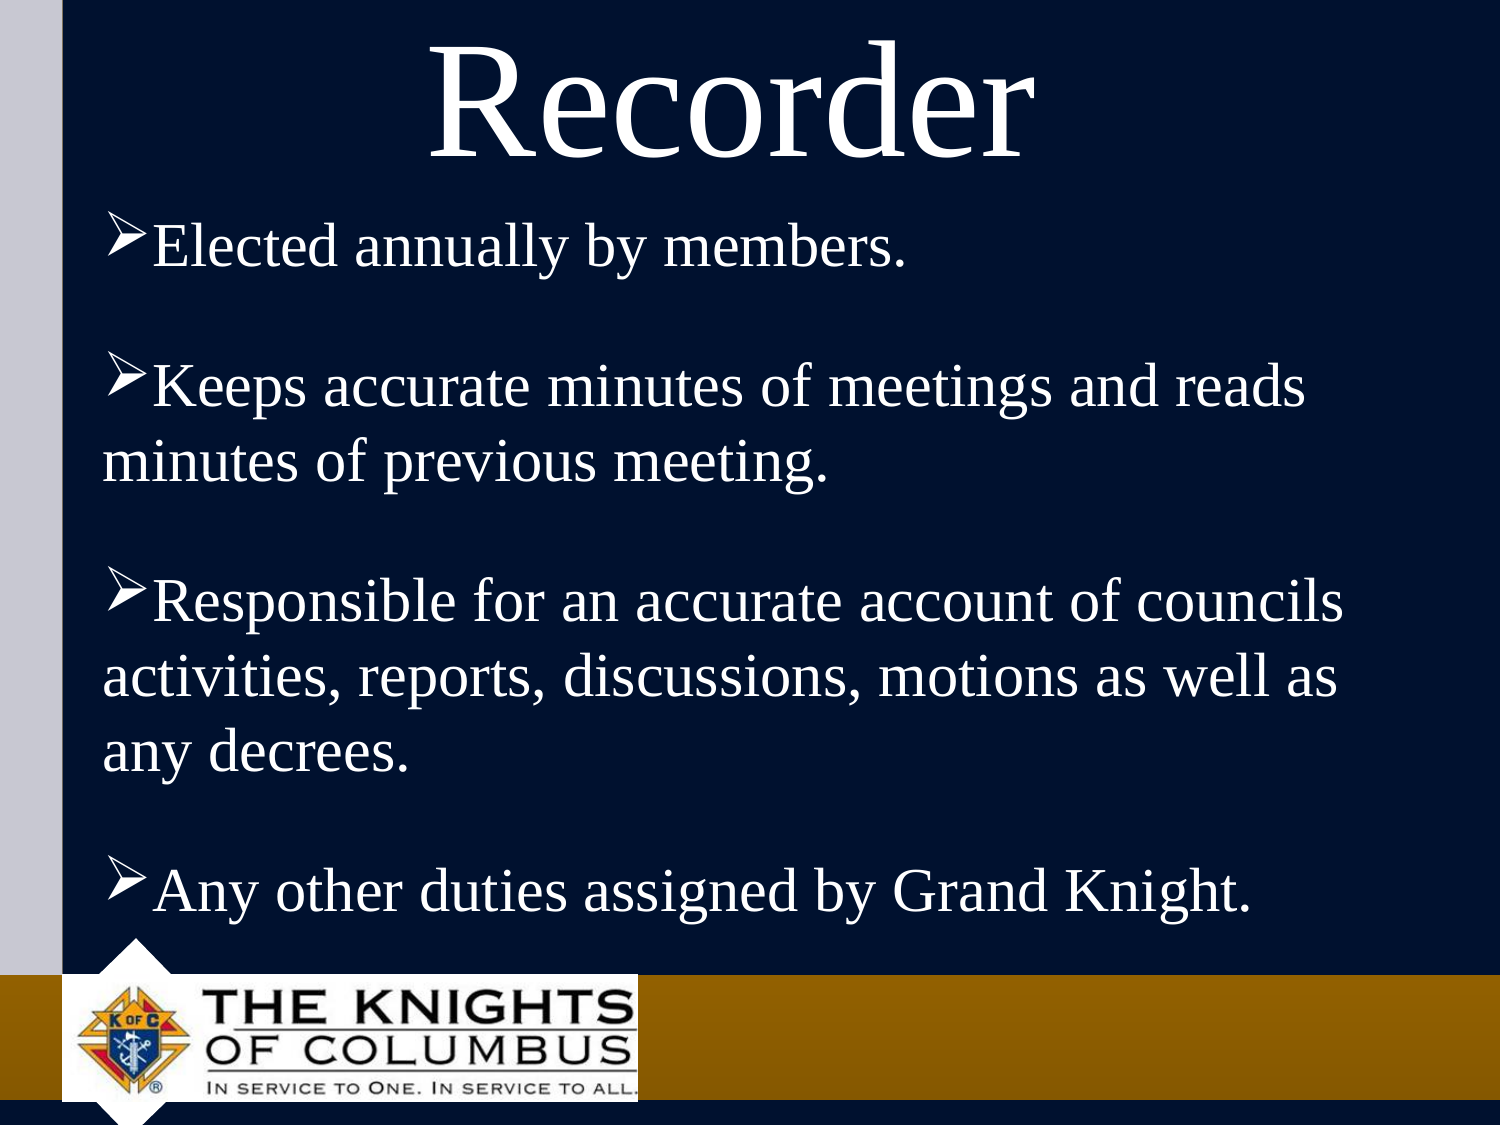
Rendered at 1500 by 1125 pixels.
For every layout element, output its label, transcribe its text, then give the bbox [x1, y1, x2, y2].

title Recorder [87, 0, 1376, 196]
subtitle Elected annually by members. Keeps accurate minutes of meetings and reads minutes of previous meeting. Responsible for an accurate account of councils activities, reports, discussions, motions as well as any decrees. Any other duties assigned by Grand Knight. [87, 196, 1377, 1063]
picture [62, 974, 638, 1102]
